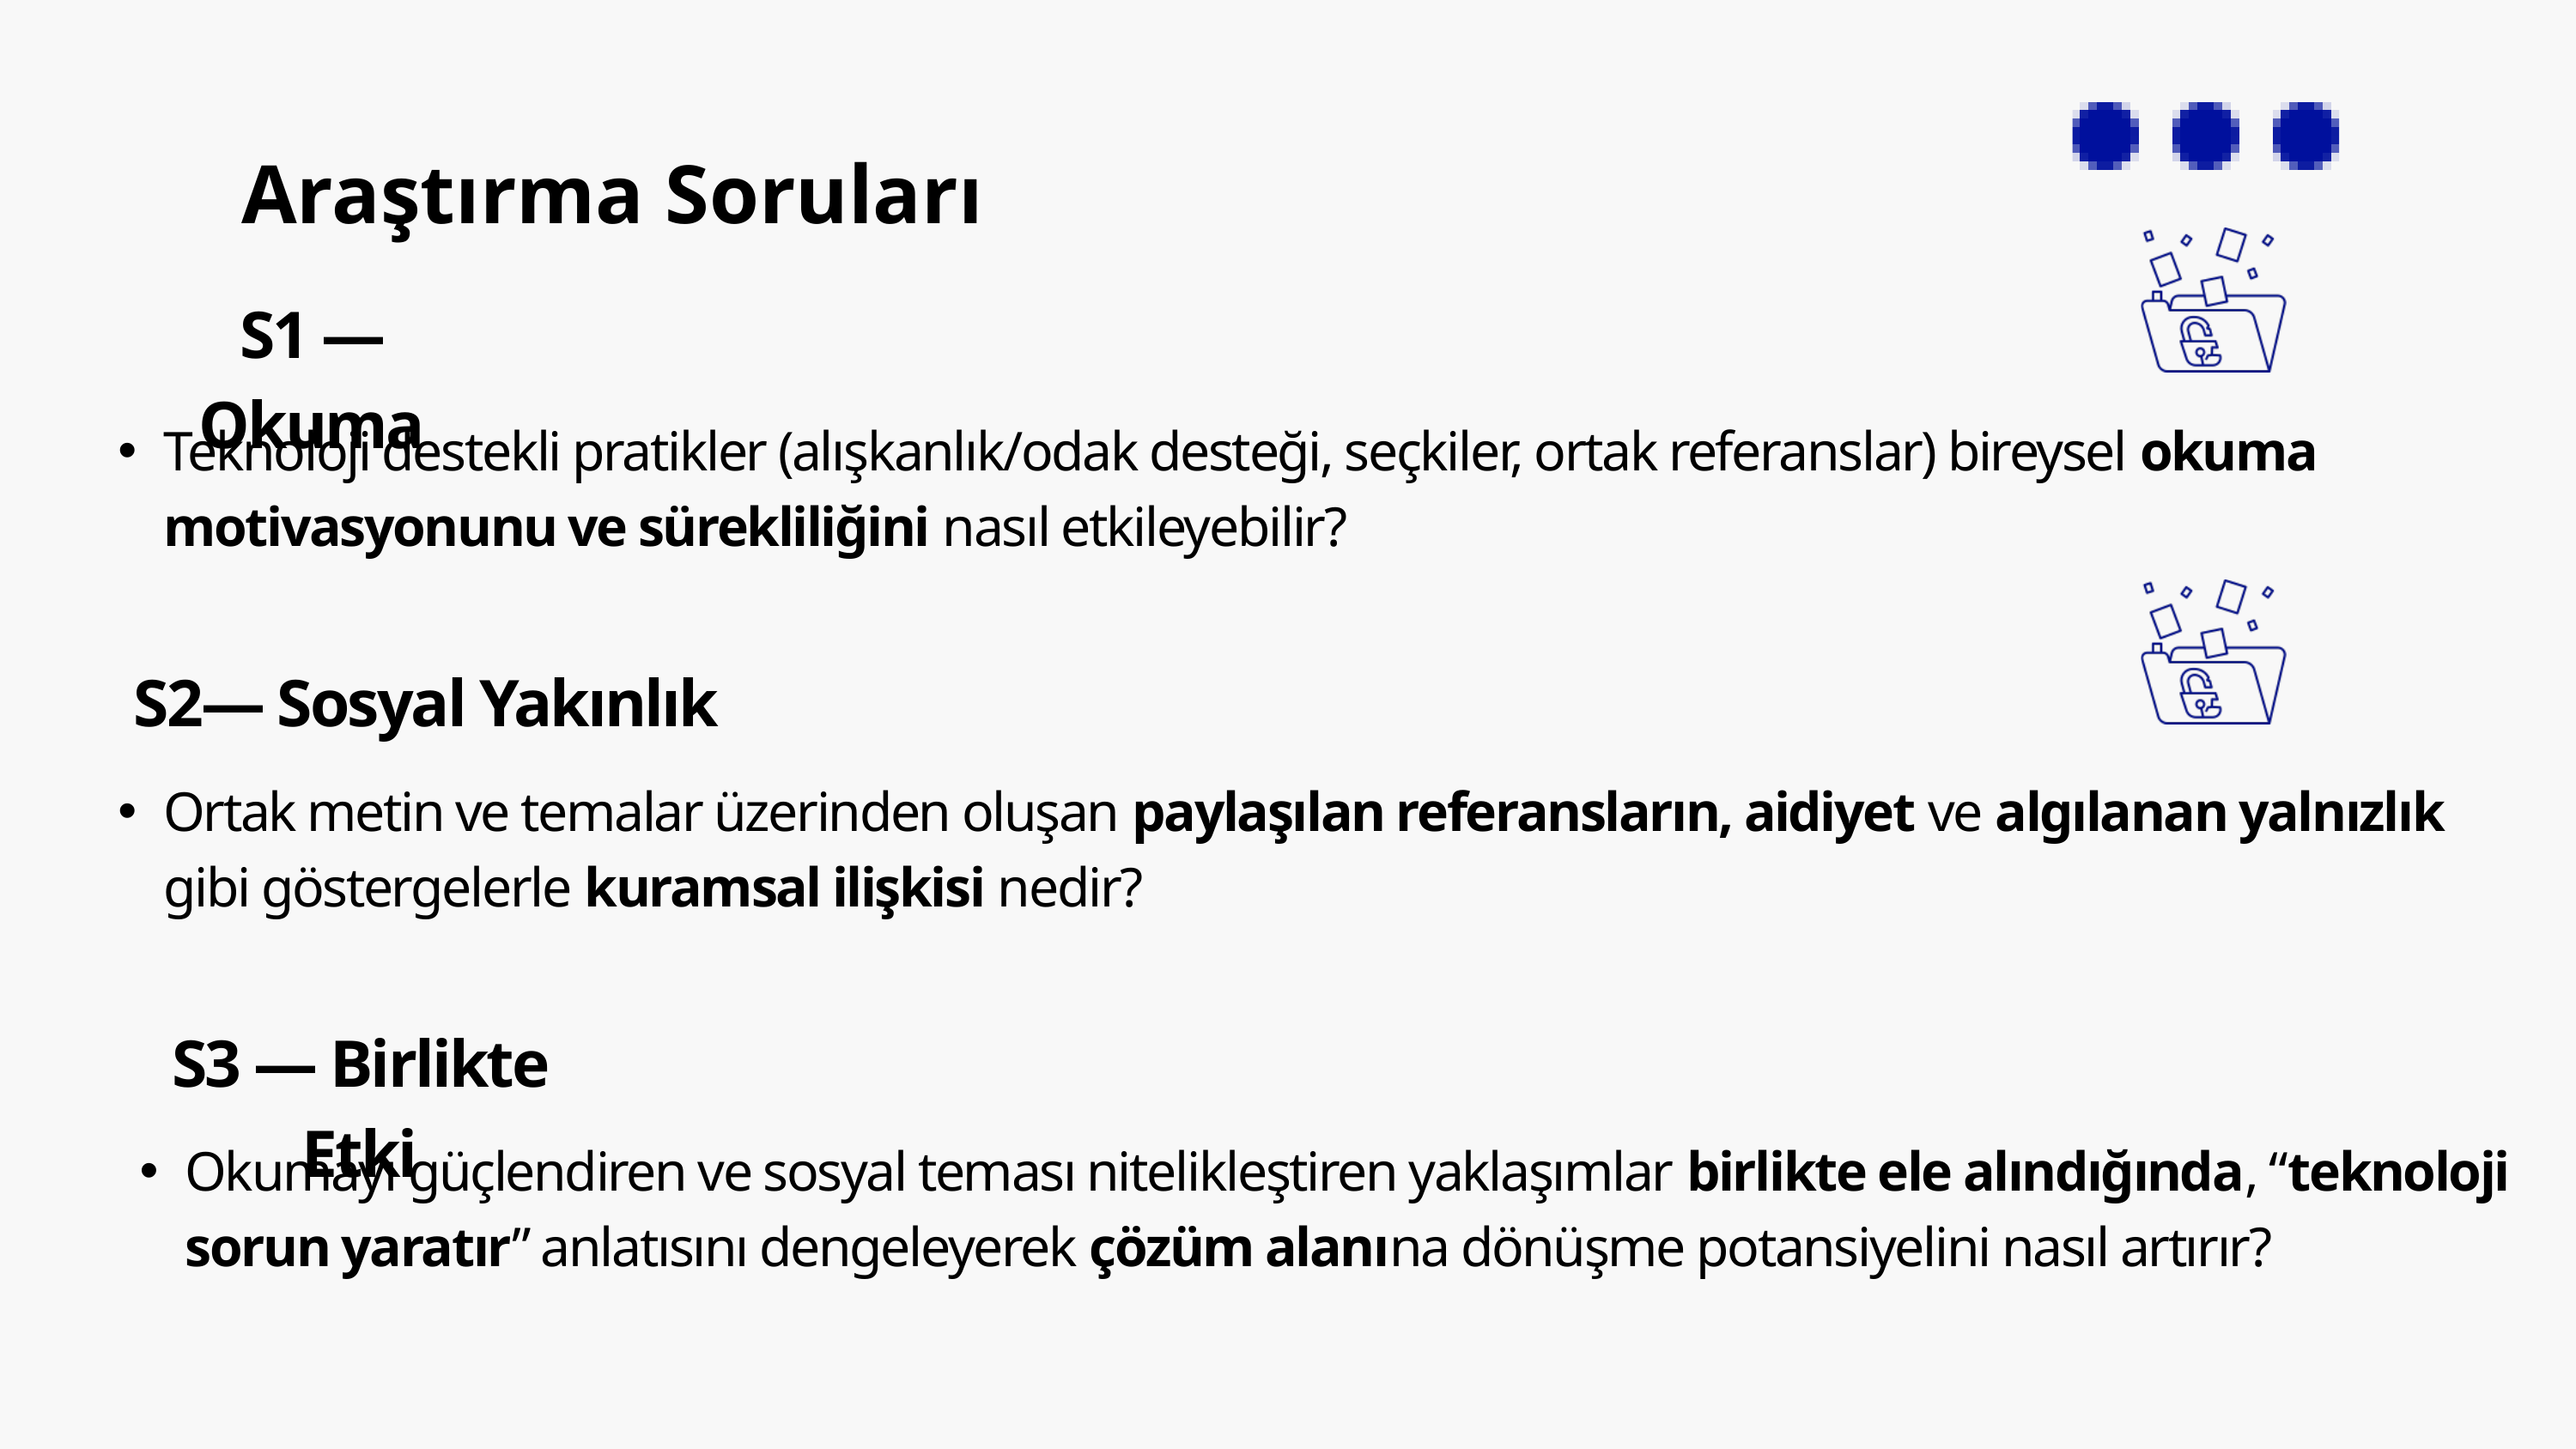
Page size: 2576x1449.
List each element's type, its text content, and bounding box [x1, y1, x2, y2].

text_box [2072, 102, 2340, 170]
text_box S3 — Birlikte Etki [108, 1009, 611, 1126]
text_box Teknoloji destekli pratikler (alışkanlık/odak desteği, seçkiler, ortak referanslar) bireysel okuma motivasyonunu ve sürekliliğini nasıl etkileyebilir? [72, 406, 2504, 557]
text_box Ortak metin ve temalar üzerinden oluşan paylaşılan referansların, aidiyet ve algılanan yalnızlık gibi göstergelerle kuramsal ilişkisi nedir? [72, 767, 2504, 918]
text_box S1 — Okuma [125, 281, 498, 406]
text_box Okumayı güçlendiren ve sosyal teması nitelikleştiren yaklaşımlar birlikte ele alındığında, “teknoloji sorun yaratır” anlatısını dengeleyerek çözüm alanına dönüşme potansiyelini nasıl artırır? [94, 1126, 2525, 1277]
text_box Araştırma Soruları [241, 127, 2335, 240]
text_box [2141, 579, 2287, 724]
text_box [2141, 227, 2287, 373]
text_box S2— Sosyal Yakınlık [72, 649, 781, 740]
